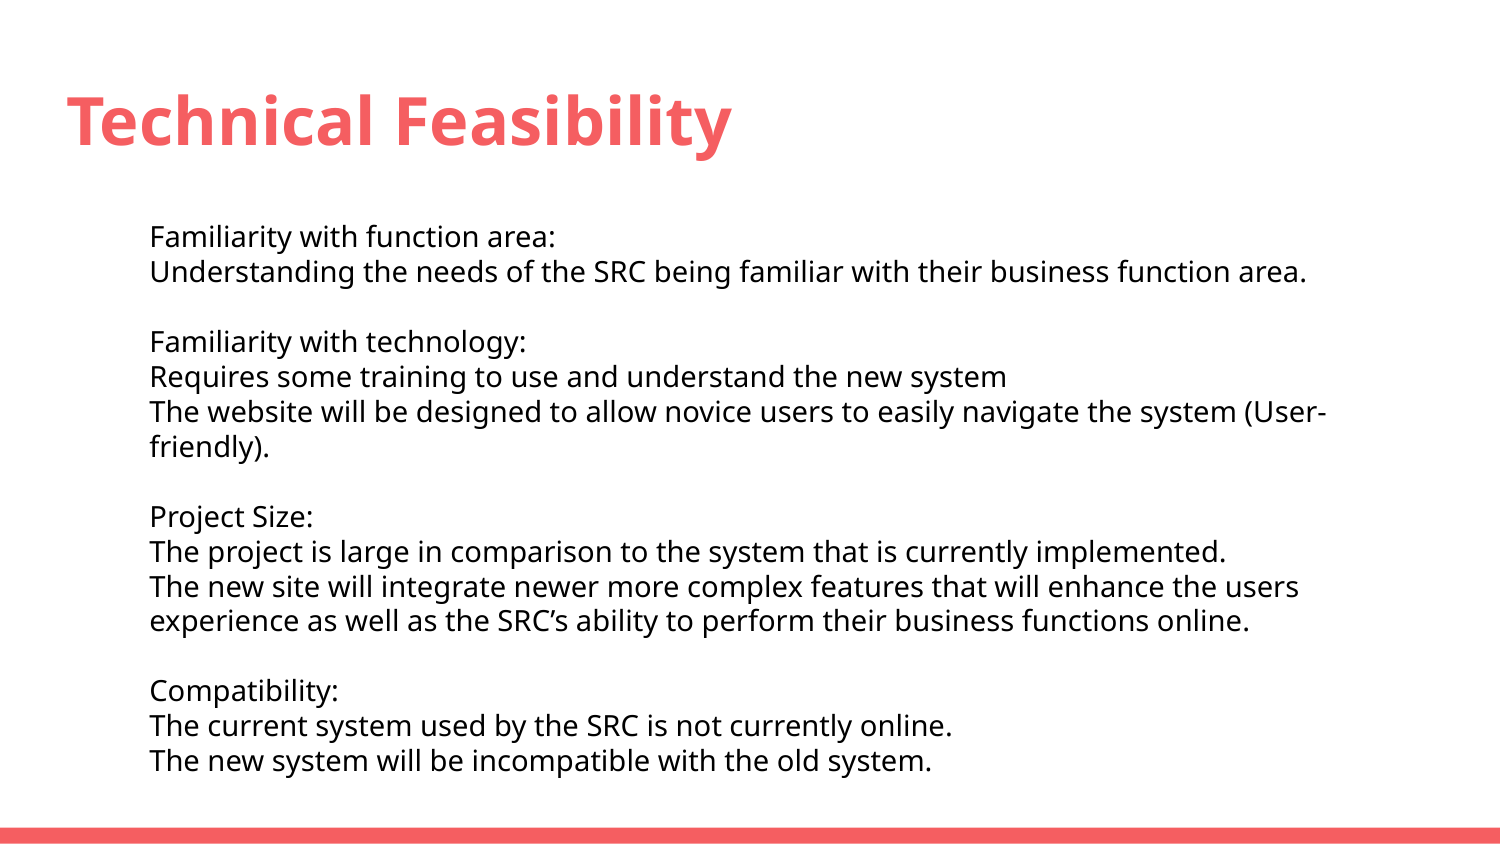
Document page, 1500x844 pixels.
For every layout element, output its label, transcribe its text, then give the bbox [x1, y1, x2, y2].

list Familiarity with function area: Understanding the needs of the SRC being familiar with their business function area. Familiarity with technology: Requires some training to use and understand the new system The website will be designed to allow novice users to easily navigate the system (User-friendly). Project Size: The project is large in comparison to the system that is currently implemented. The new site will integrate newer more complex features that will enhance the users experience as well as the SRC’s ability to perform their business functions online. Compatibility: The current system used by the SRC is not currently online. The new system will be incompatible with the old system. [134, 203, 1366, 659]
title Technical Feasibility [51, 64, 1449, 167]
